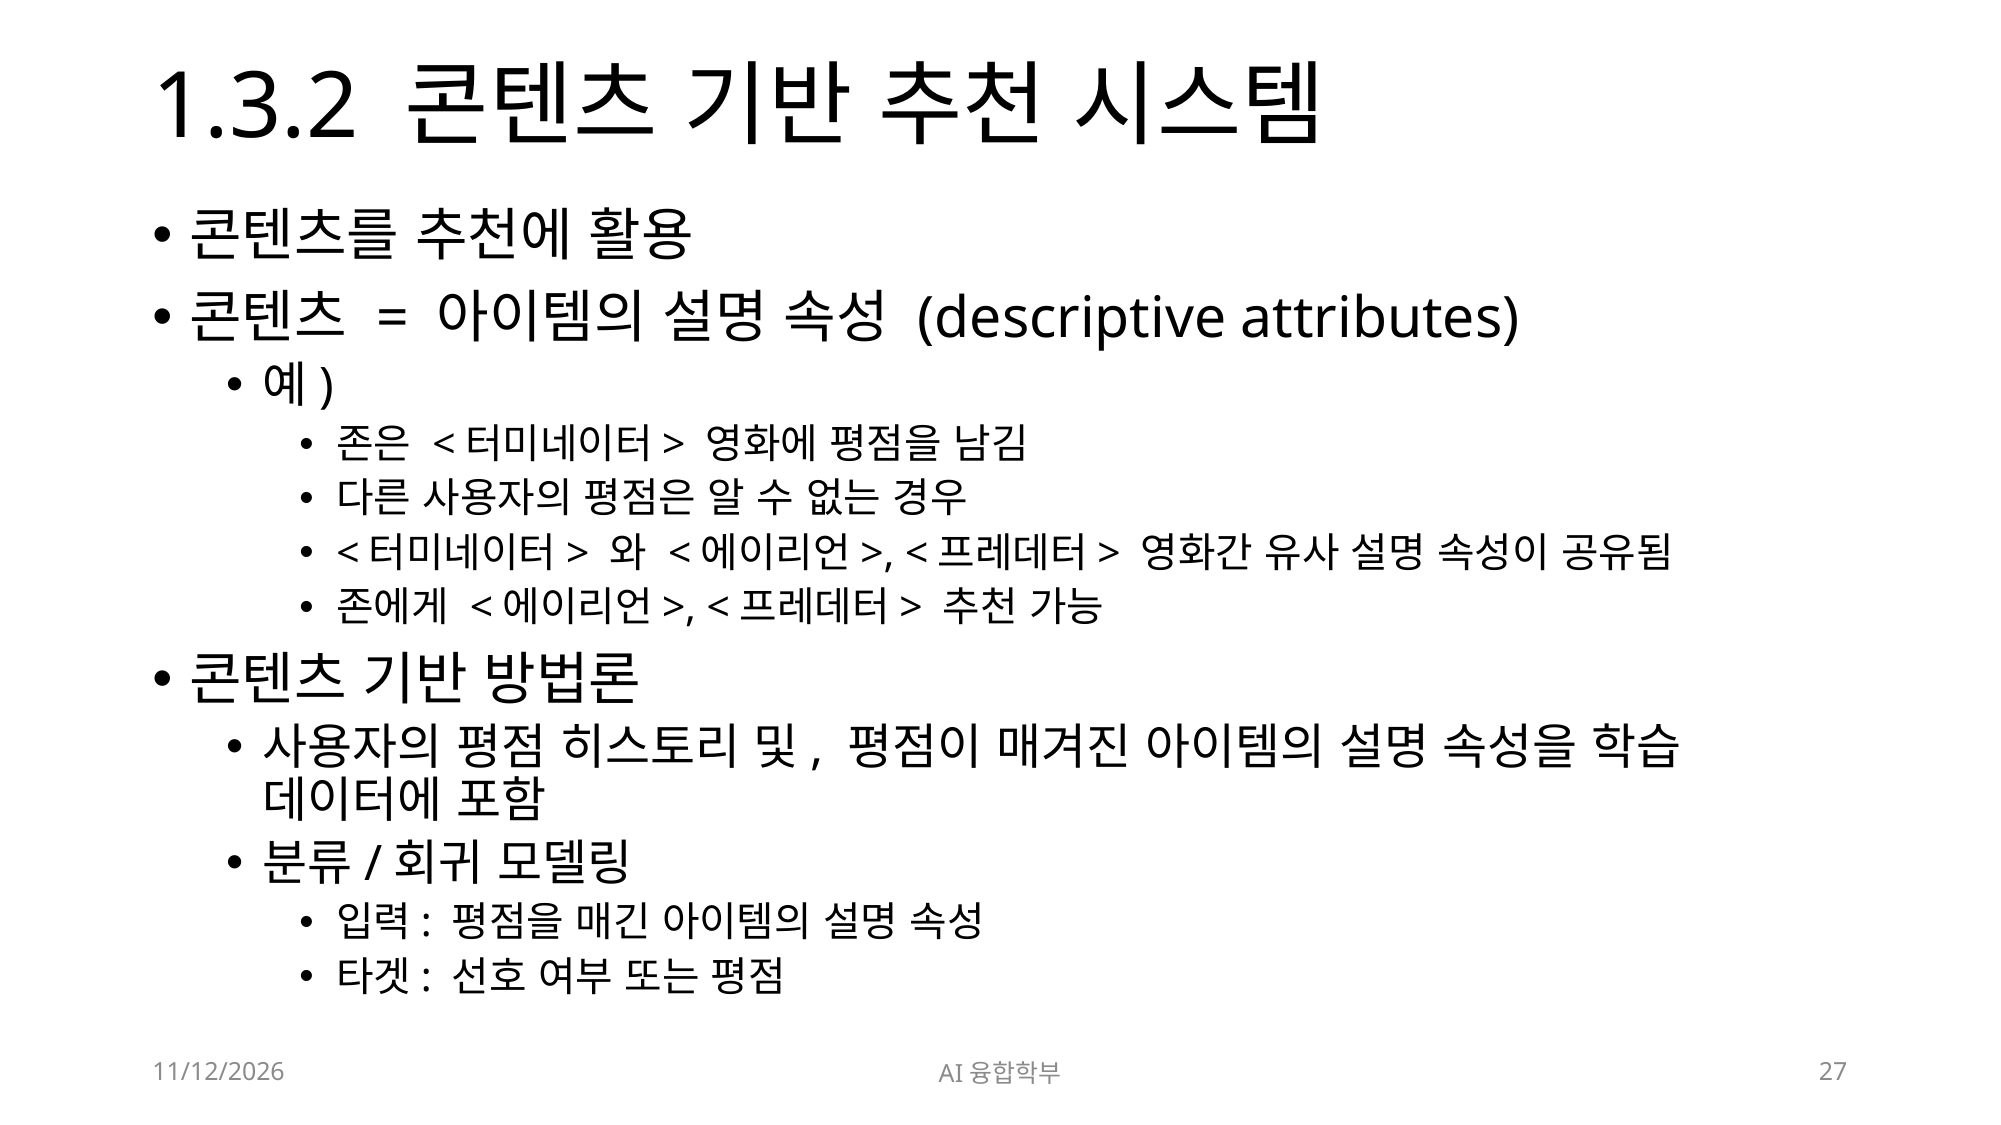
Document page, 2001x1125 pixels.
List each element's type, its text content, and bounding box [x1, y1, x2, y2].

slide_number 27 [1412, 1042, 1863, 1103]
footer AI융합학부 [662, 1042, 1338, 1103]
slide_number 2023. 3. 3. [137, 1042, 588, 1103]
title 1.3.2 콘텐츠 기반 추천 시스템 [137, 31, 1863, 186]
list 콘텐츠를 추천에 활용 콘텐츠 = 아이템의 설명 속성 (descriptive attributes) 예) 존은 <터미네이터> 영화에 평점을 남김 다른 사용자의 평점은 알 수 없는 경우 <터미네이터> 와 <에이리언>, <프레데터> 영화간 유사 설명 속성이 공유됨 존에게 <에이리언>, <프레데터> 추천 가능 콘텐츠 기반 방법론 사용자의 평점 히스토리 및, 평점이 매겨진 아이템의 설명 속성을 학습 데이터에 포함 분류/회귀 모델링 입력: 평점을 매긴 아이템의 설명 속성 타겟: 선호 여부 또는 평점 [137, 199, 1863, 1014]
